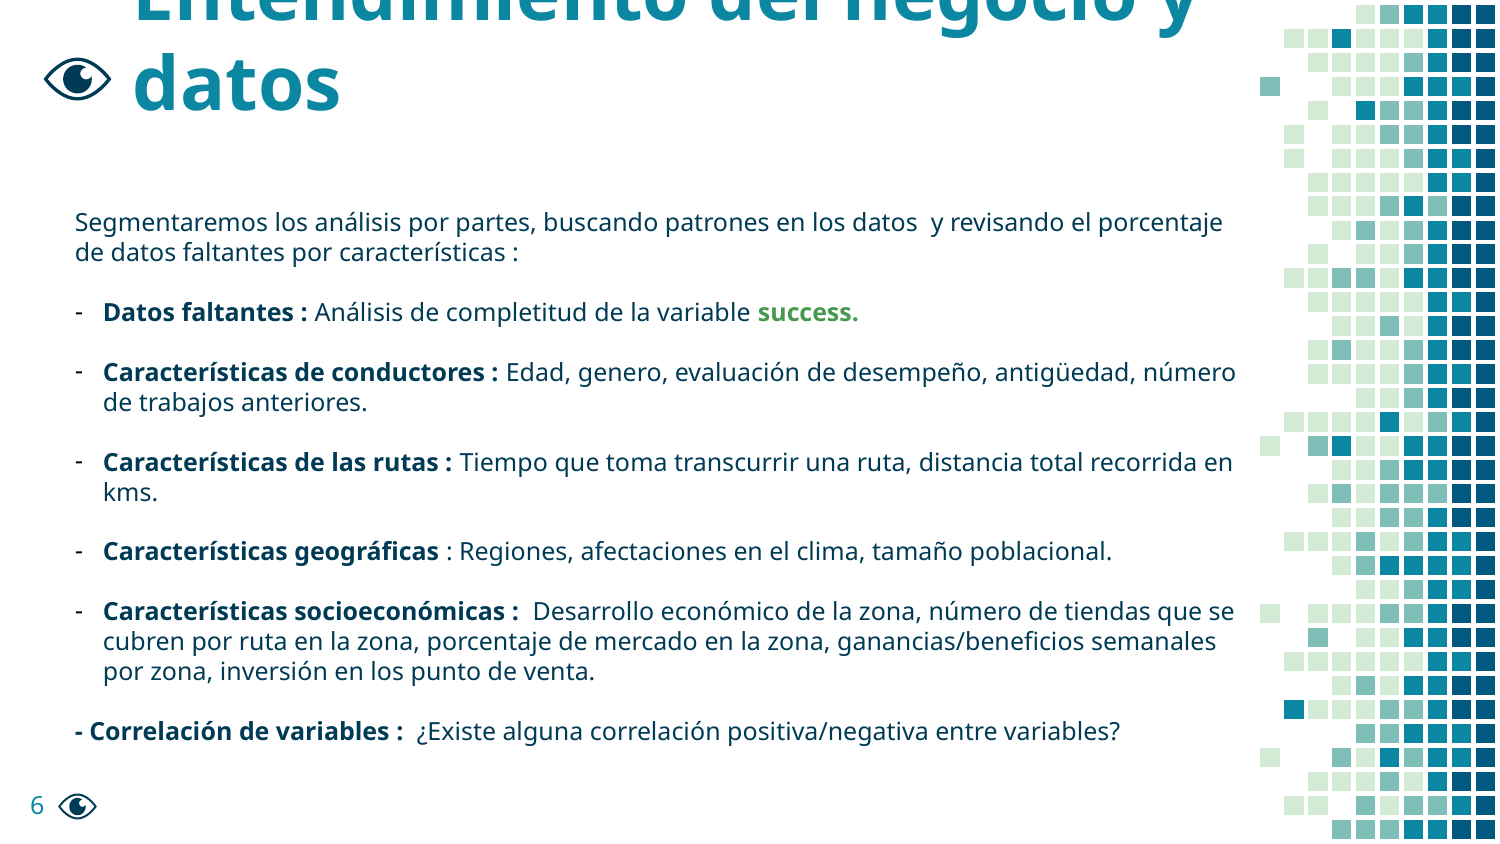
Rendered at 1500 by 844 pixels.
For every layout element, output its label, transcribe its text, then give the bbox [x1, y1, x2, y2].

text_box Segmentaremos los análisis por partes, buscando patrones en los datos y revisando el porcentaje de datos faltantes por características : Datos faltantes : Análisis de completitud de la variable success. Características de conductores : Edad, genero, evaluación de desempeño, antigüedad, número de trabajos anteriores. Características de las rutas : Tiempo que toma transcurrir una ruta, distancia total recorrida en kms. Características geográficas : Regiones, afectaciones en el clima, tamaño poblacional. Características socioeconómicas : Desarrollo económico de la zona, número de tiendas que se cubren por ruta en la zona, porcentaje de mercado en la zona, ganancias/beneficios semanales por zona, inversión en los punto de venta. - Correlación de variables : ¿Existe alguna correlación positiva/negativa entre variables? [59, 199, 1258, 788]
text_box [57, 793, 98, 820]
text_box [43, 57, 112, 101]
title Entendimiento del negocio y datos [117, 0, 1227, 141]
slide_number 6 [15, 774, 105, 839]
